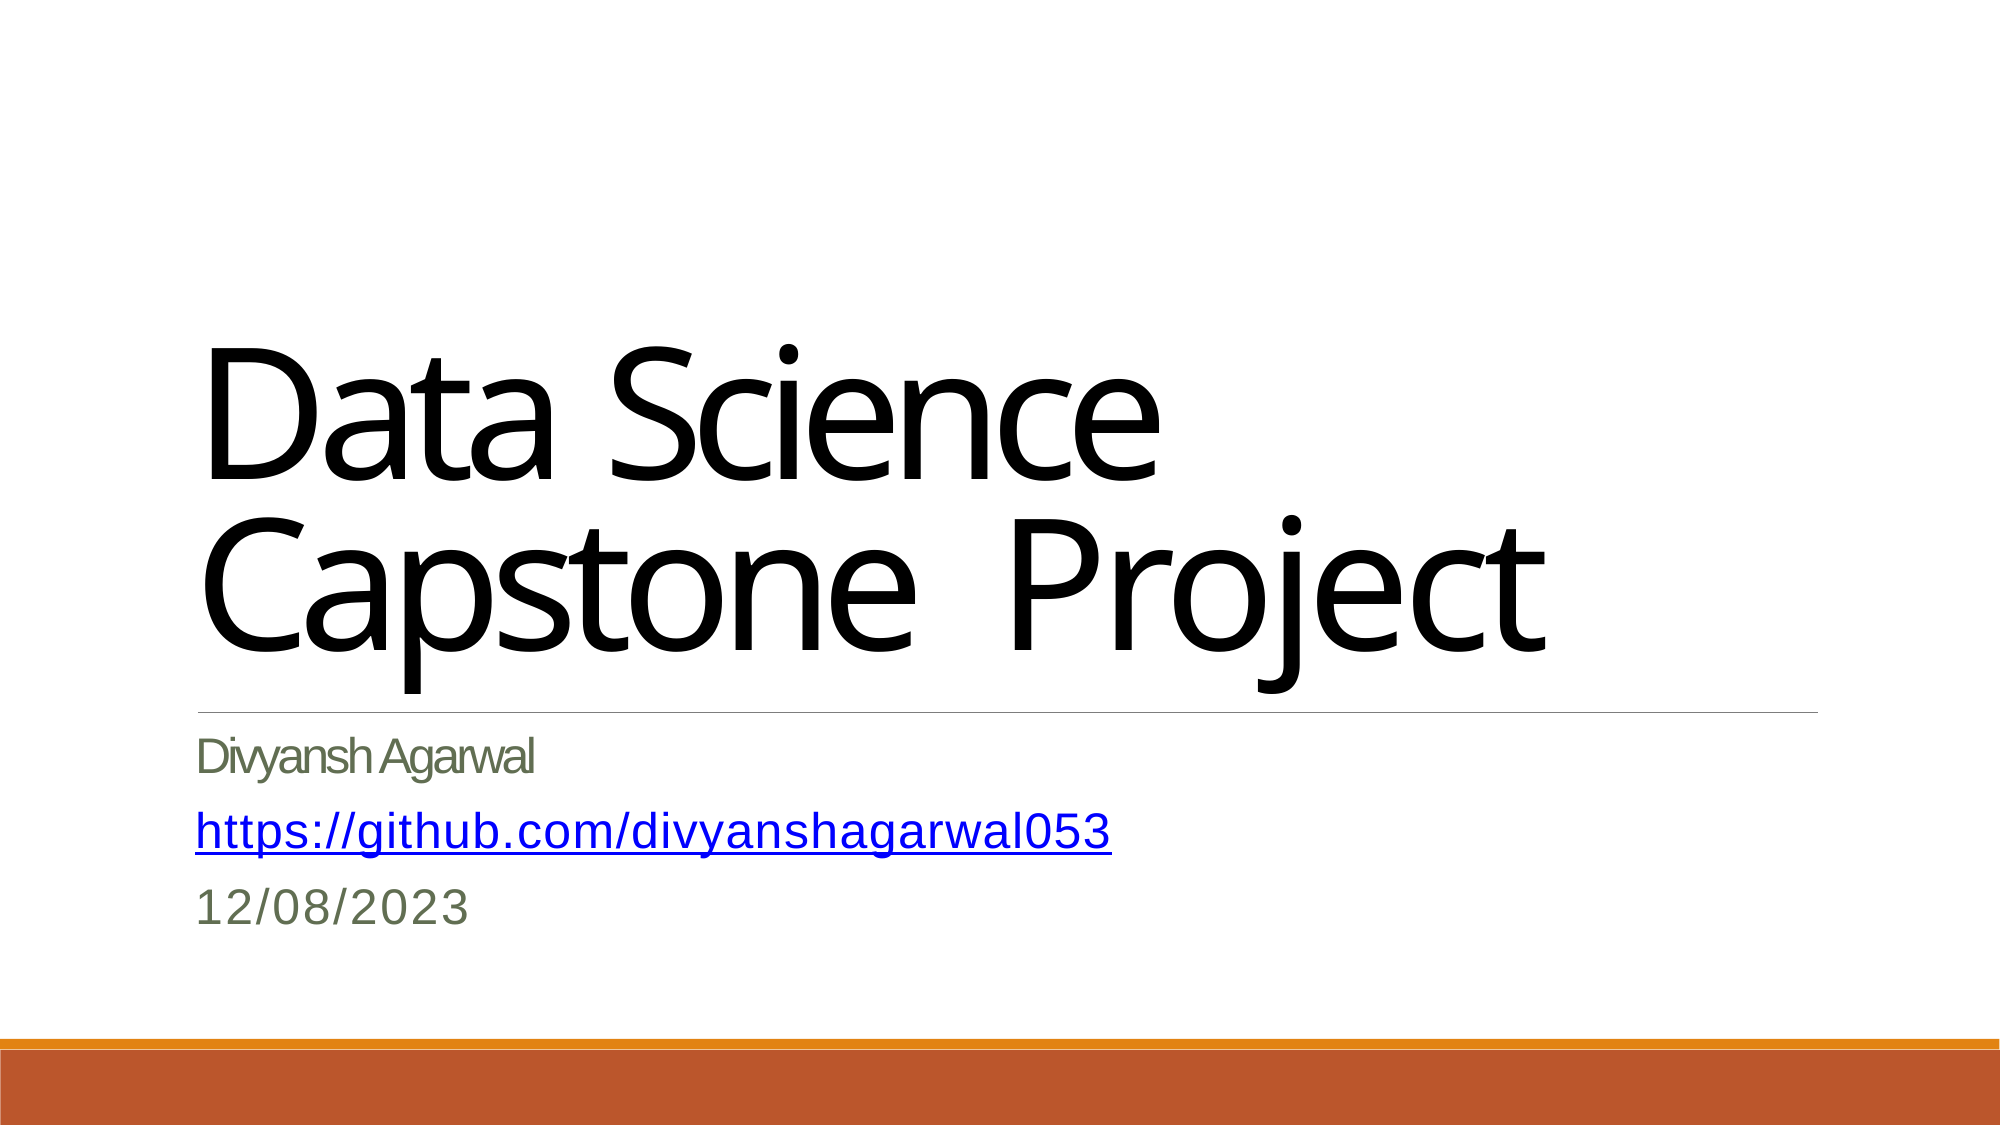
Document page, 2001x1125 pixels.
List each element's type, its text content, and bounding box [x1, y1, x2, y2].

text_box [0, 1038, 2000, 1125]
list Data Science Capstone Project [192, 266, 1808, 983]
text_box Divyansh Agarwal https://github.com/divyanshagarwal053 12/08/2023 [192, 705, 1159, 935]
